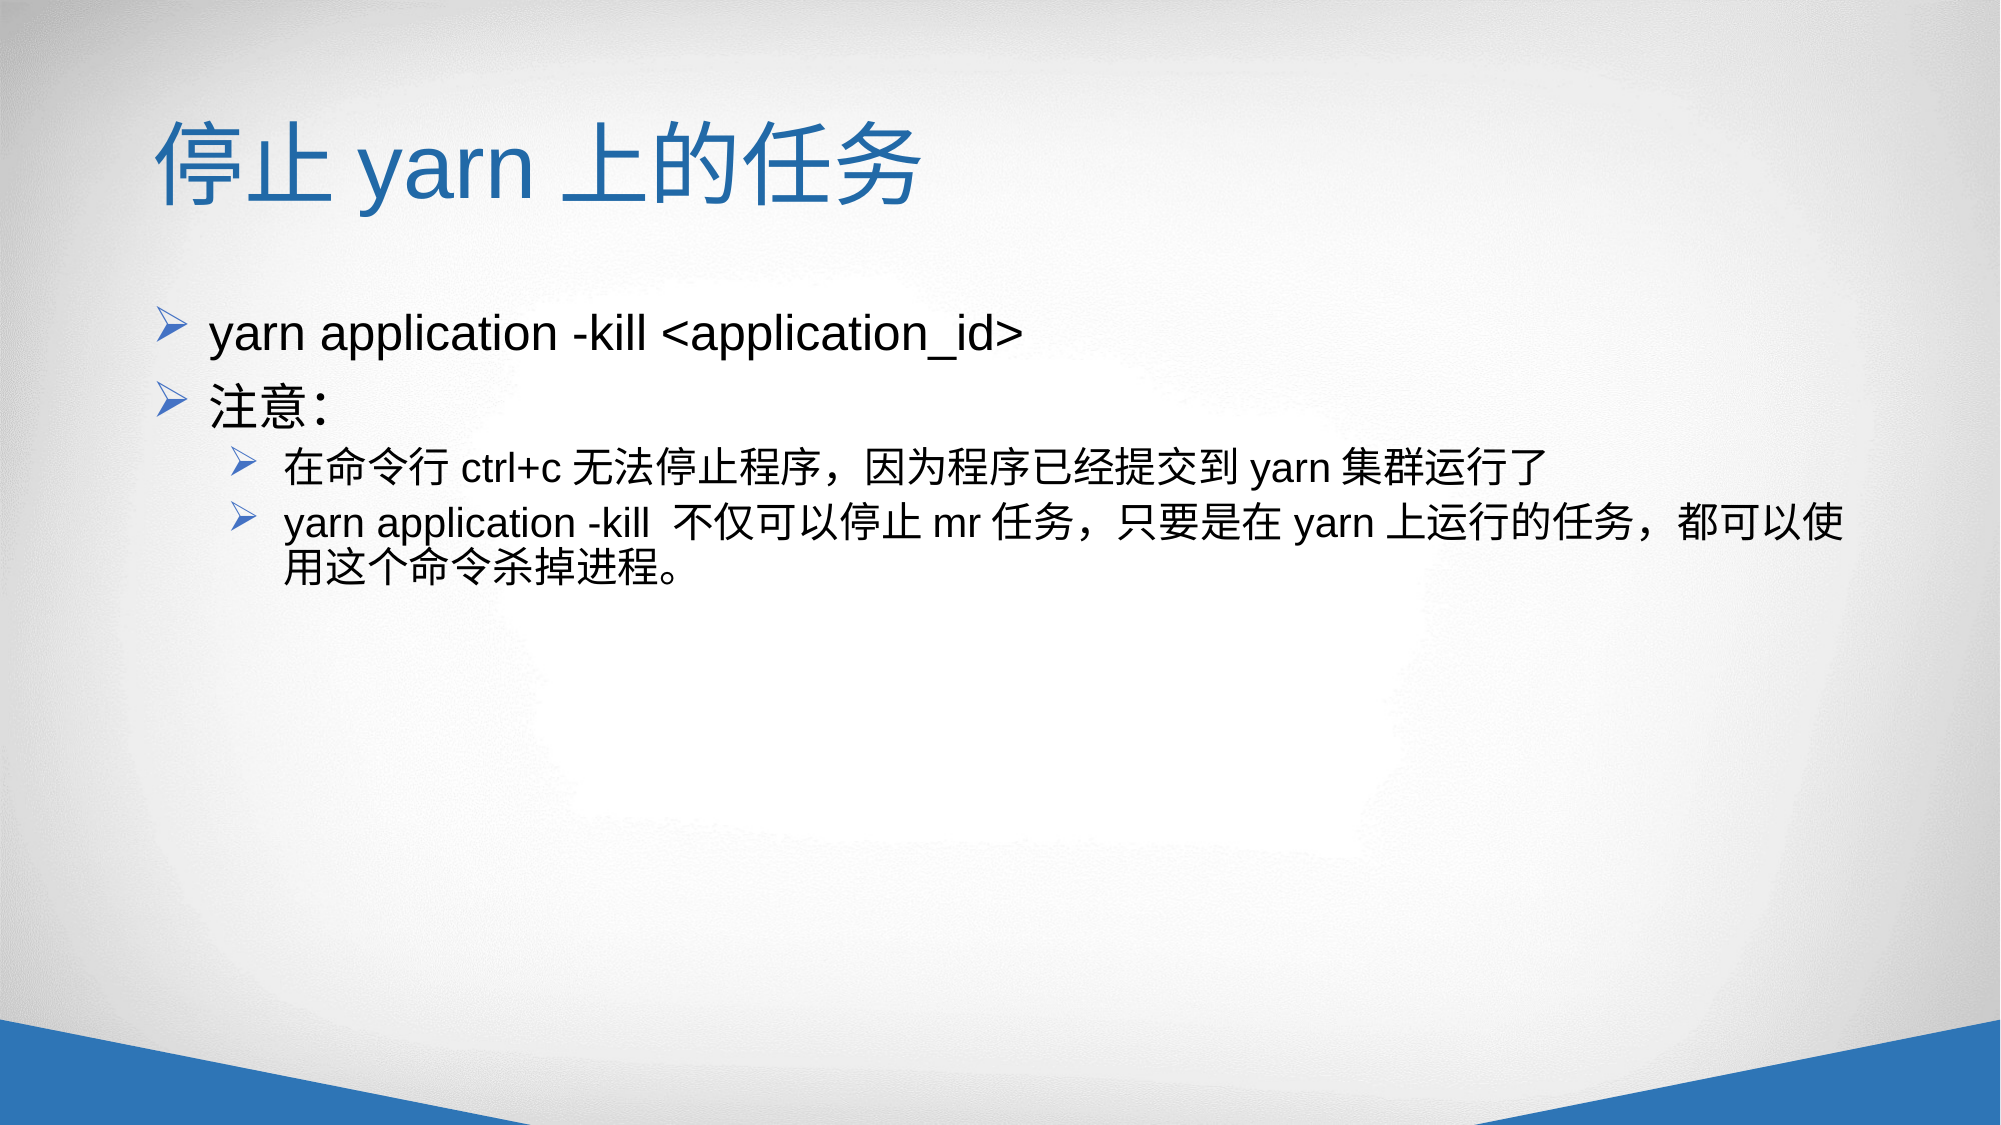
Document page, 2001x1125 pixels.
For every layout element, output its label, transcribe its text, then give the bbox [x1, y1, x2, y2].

list yarn application -kill <application_id> 注意： 在命令行ctrl+c无法停止程序，因为程序已经提交到yarn集群运行了 yarn application -kill 不仅可以停止mr任务，只要是在yarn上运行的任务，都可以使用这个命令杀掉进程。 [137, 299, 1863, 1014]
title 停止yarn上的任务 [137, 59, 1863, 278]
picture [0, 0, 2001, 1125]
